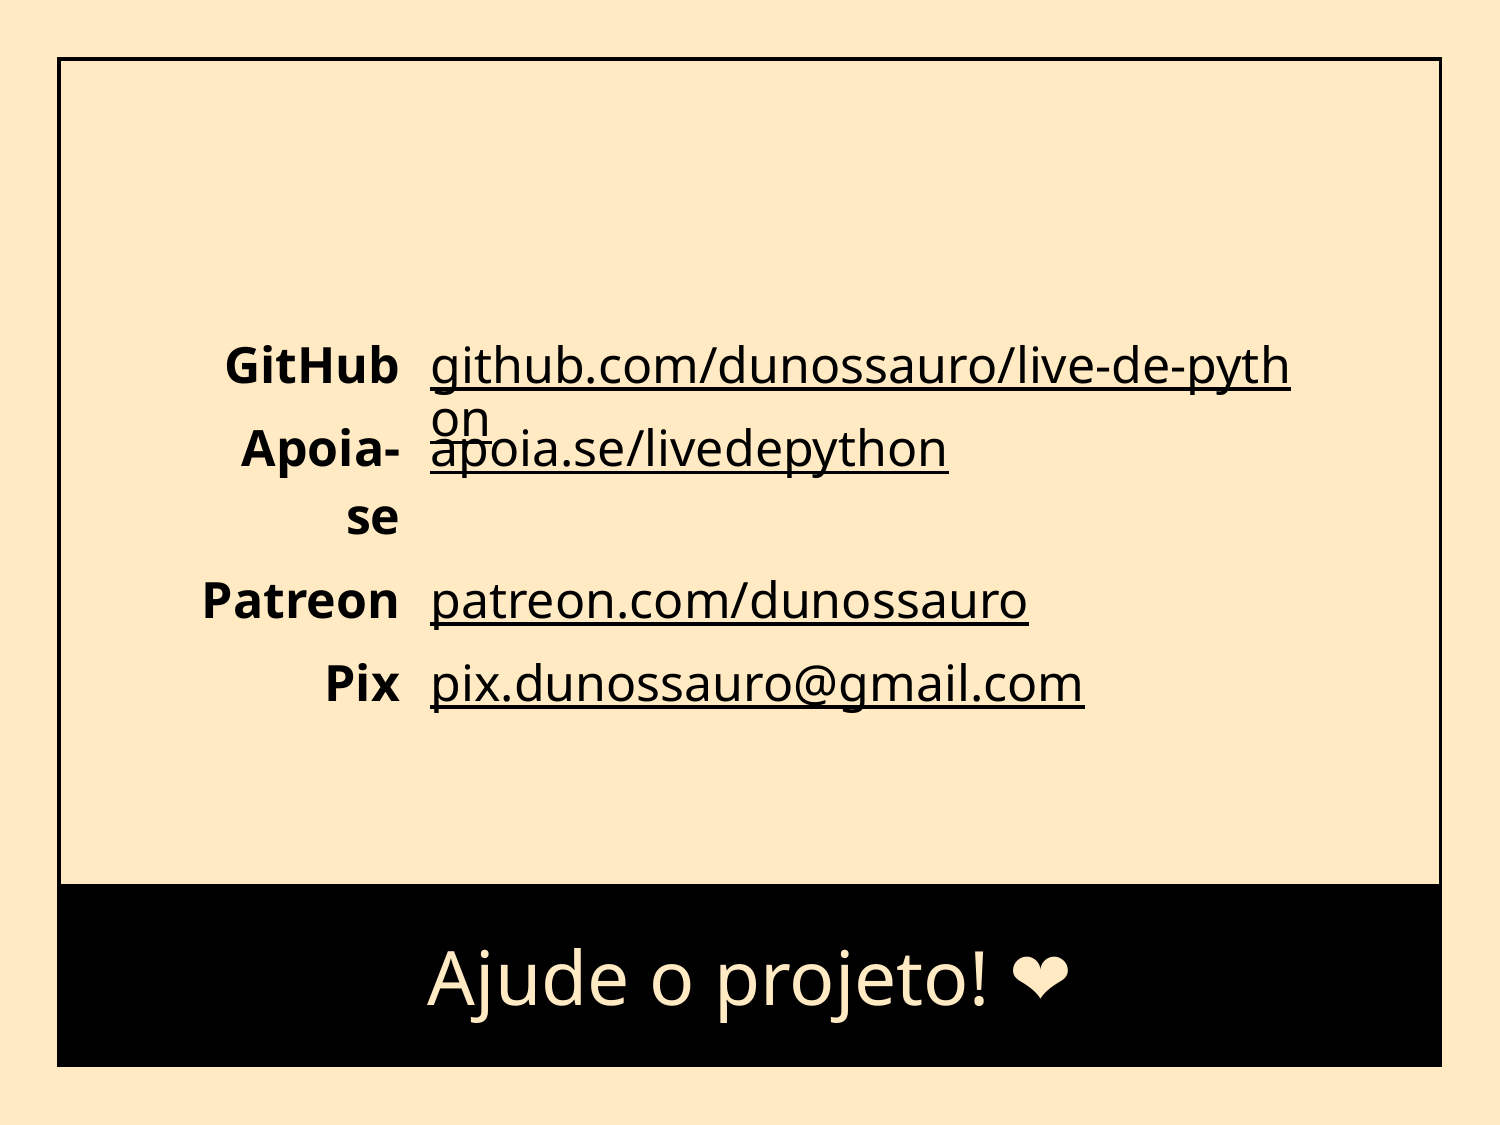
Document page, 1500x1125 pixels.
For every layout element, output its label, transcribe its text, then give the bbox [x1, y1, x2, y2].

table_cell Pix [174, 641, 415, 724]
table_cell Patreon [174, 557, 415, 641]
table_cell pix.dunossauro@gmail.com [415, 641, 1326, 724]
table_header GitHub [174, 322, 415, 406]
table_cell patreon.com/dunossauro [415, 557, 1326, 641]
table_header github.com/dunossauro/live-de-python [415, 322, 1326, 406]
table_cell apoia.se/livedepython [415, 406, 1326, 557]
table_cell Apoia-se [174, 406, 415, 557]
text_box Ajude o projeto! ❤ [57, 884, 1442, 1067]
text_box [57, 57, 1442, 884]
